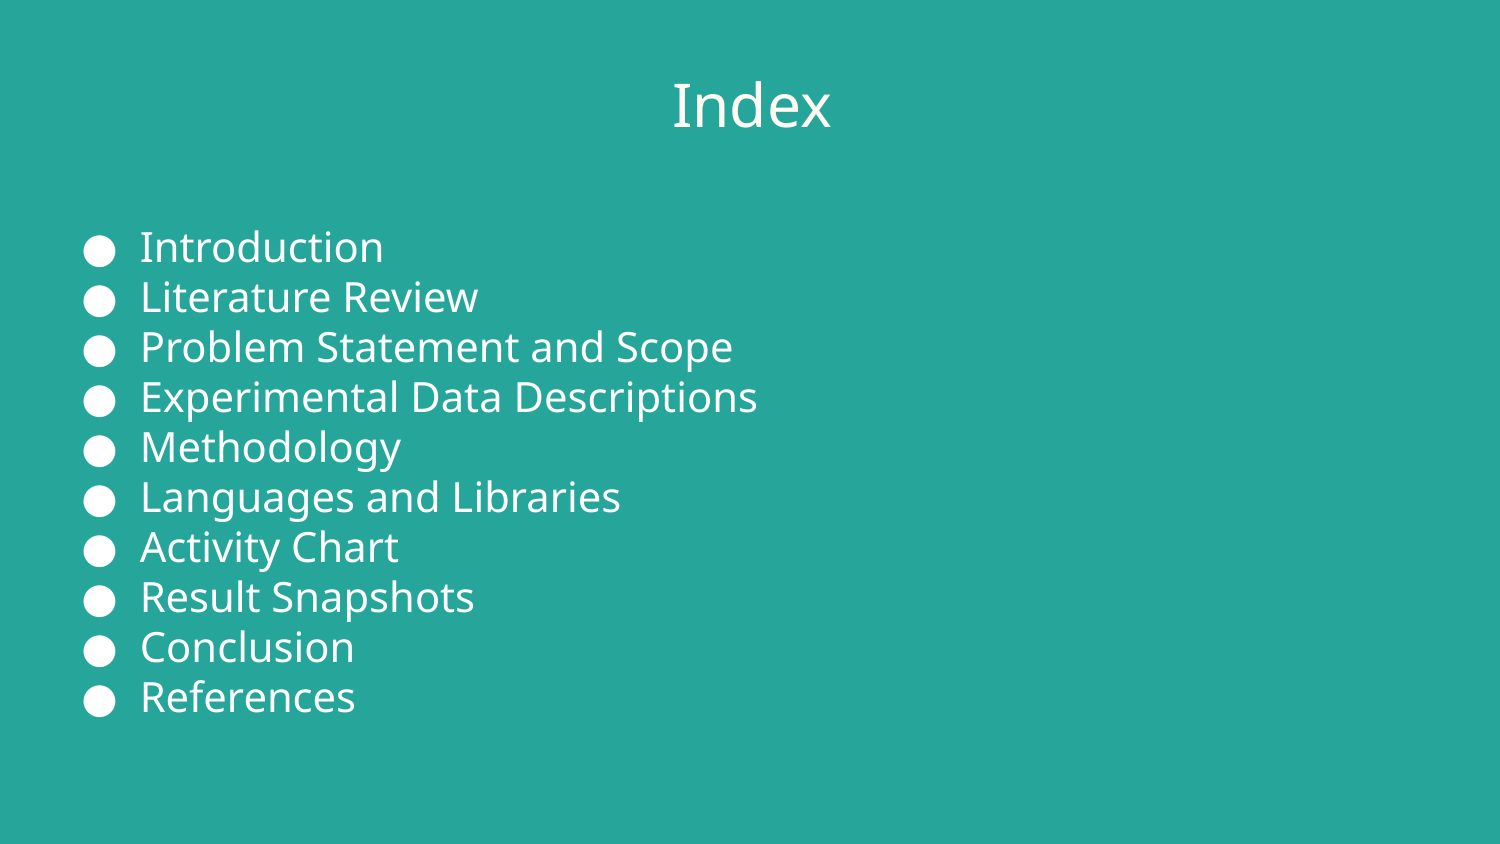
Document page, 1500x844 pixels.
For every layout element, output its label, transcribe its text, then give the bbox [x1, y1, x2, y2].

text_box Introduction Literature Review Problem Statement and Scope Experimental Data Descriptions Methodology Languages and Libraries Activity Chart Result Snapshots Conclusion References [49, 206, 1455, 737]
title Index [80, 61, 1425, 145]
